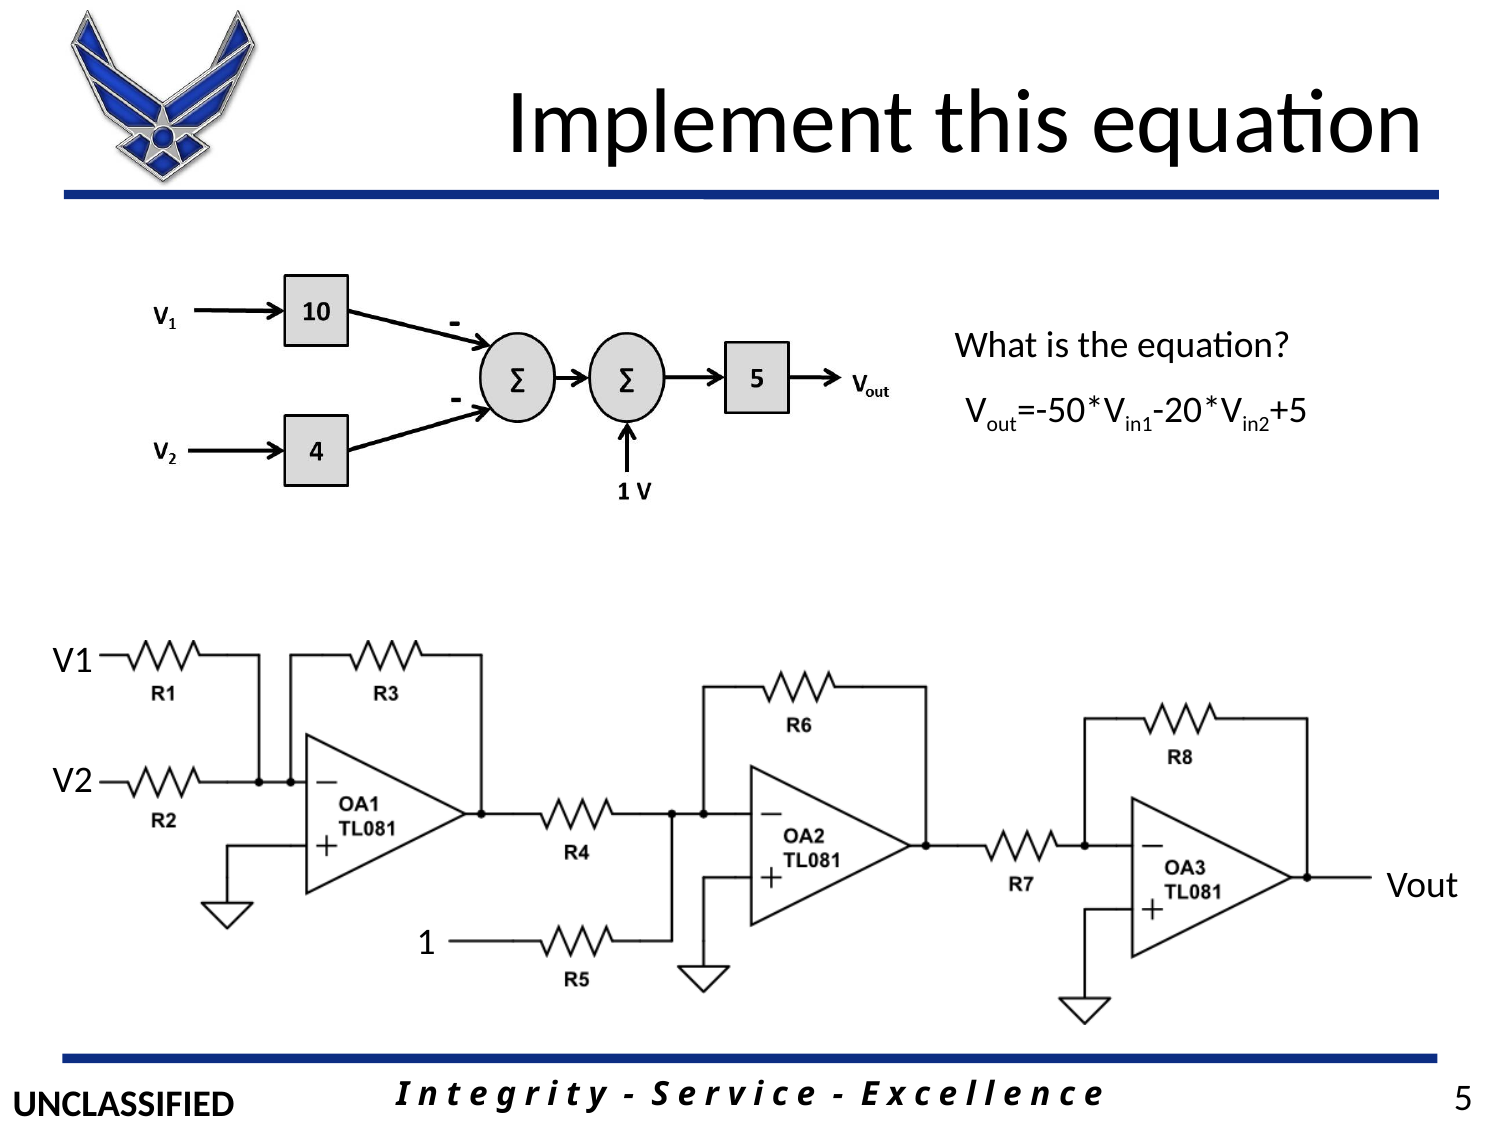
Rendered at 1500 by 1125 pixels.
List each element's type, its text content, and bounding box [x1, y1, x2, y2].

title Implement this equation [270, 45, 1440, 188]
picture [137, 274, 900, 523]
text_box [37, 627, 1475, 1026]
slide_number 5 [1137, 1065, 1488, 1125]
text_box Vout=-50*Vin1-20*Vin2+5 [950, 377, 1323, 444]
picture [65, 5, 261, 188]
text_box What is the equation? [939, 312, 1306, 373]
